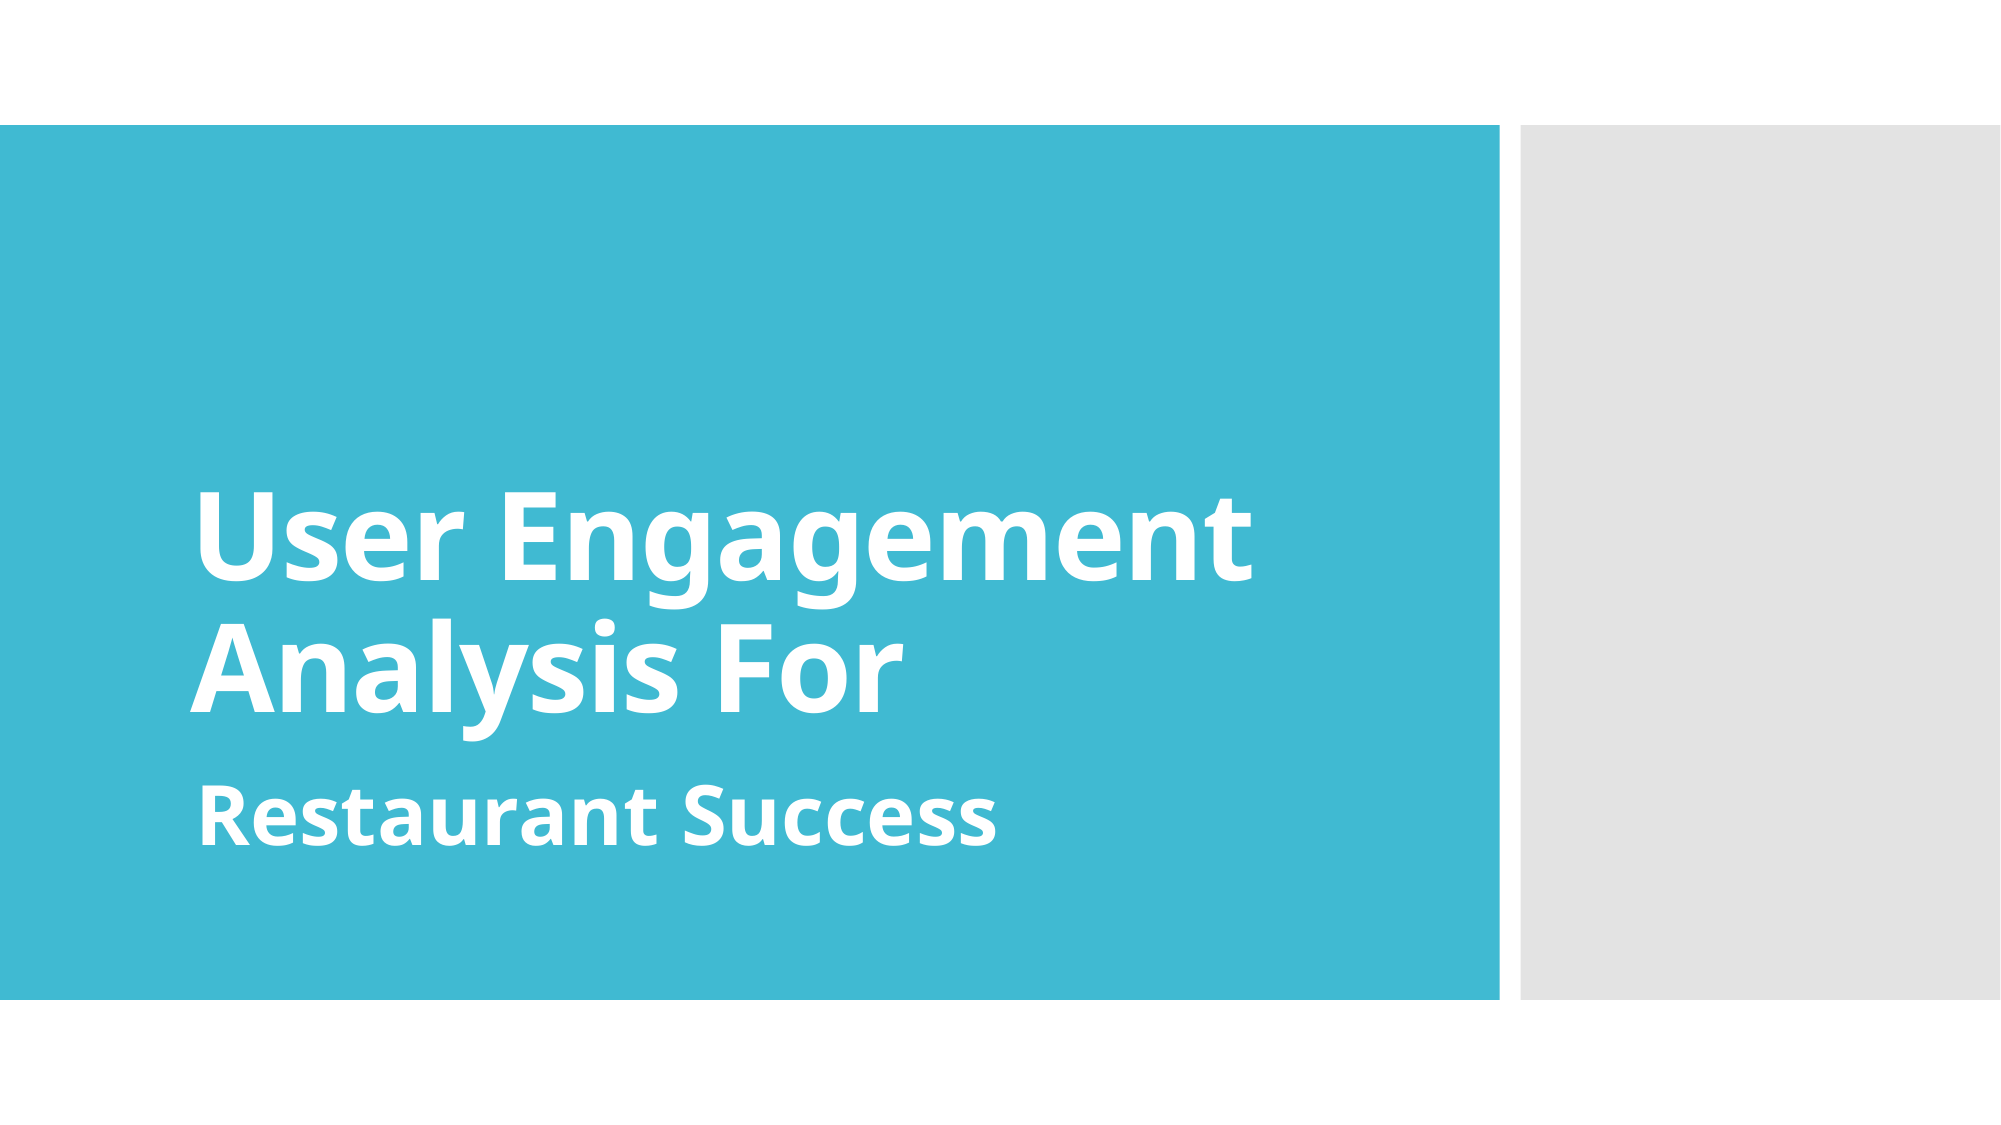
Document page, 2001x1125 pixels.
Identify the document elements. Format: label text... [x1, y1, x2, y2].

subtitle Restaurant Success [180, 766, 1381, 917]
title User Engagement Analysis For [175, 213, 1376, 747]
